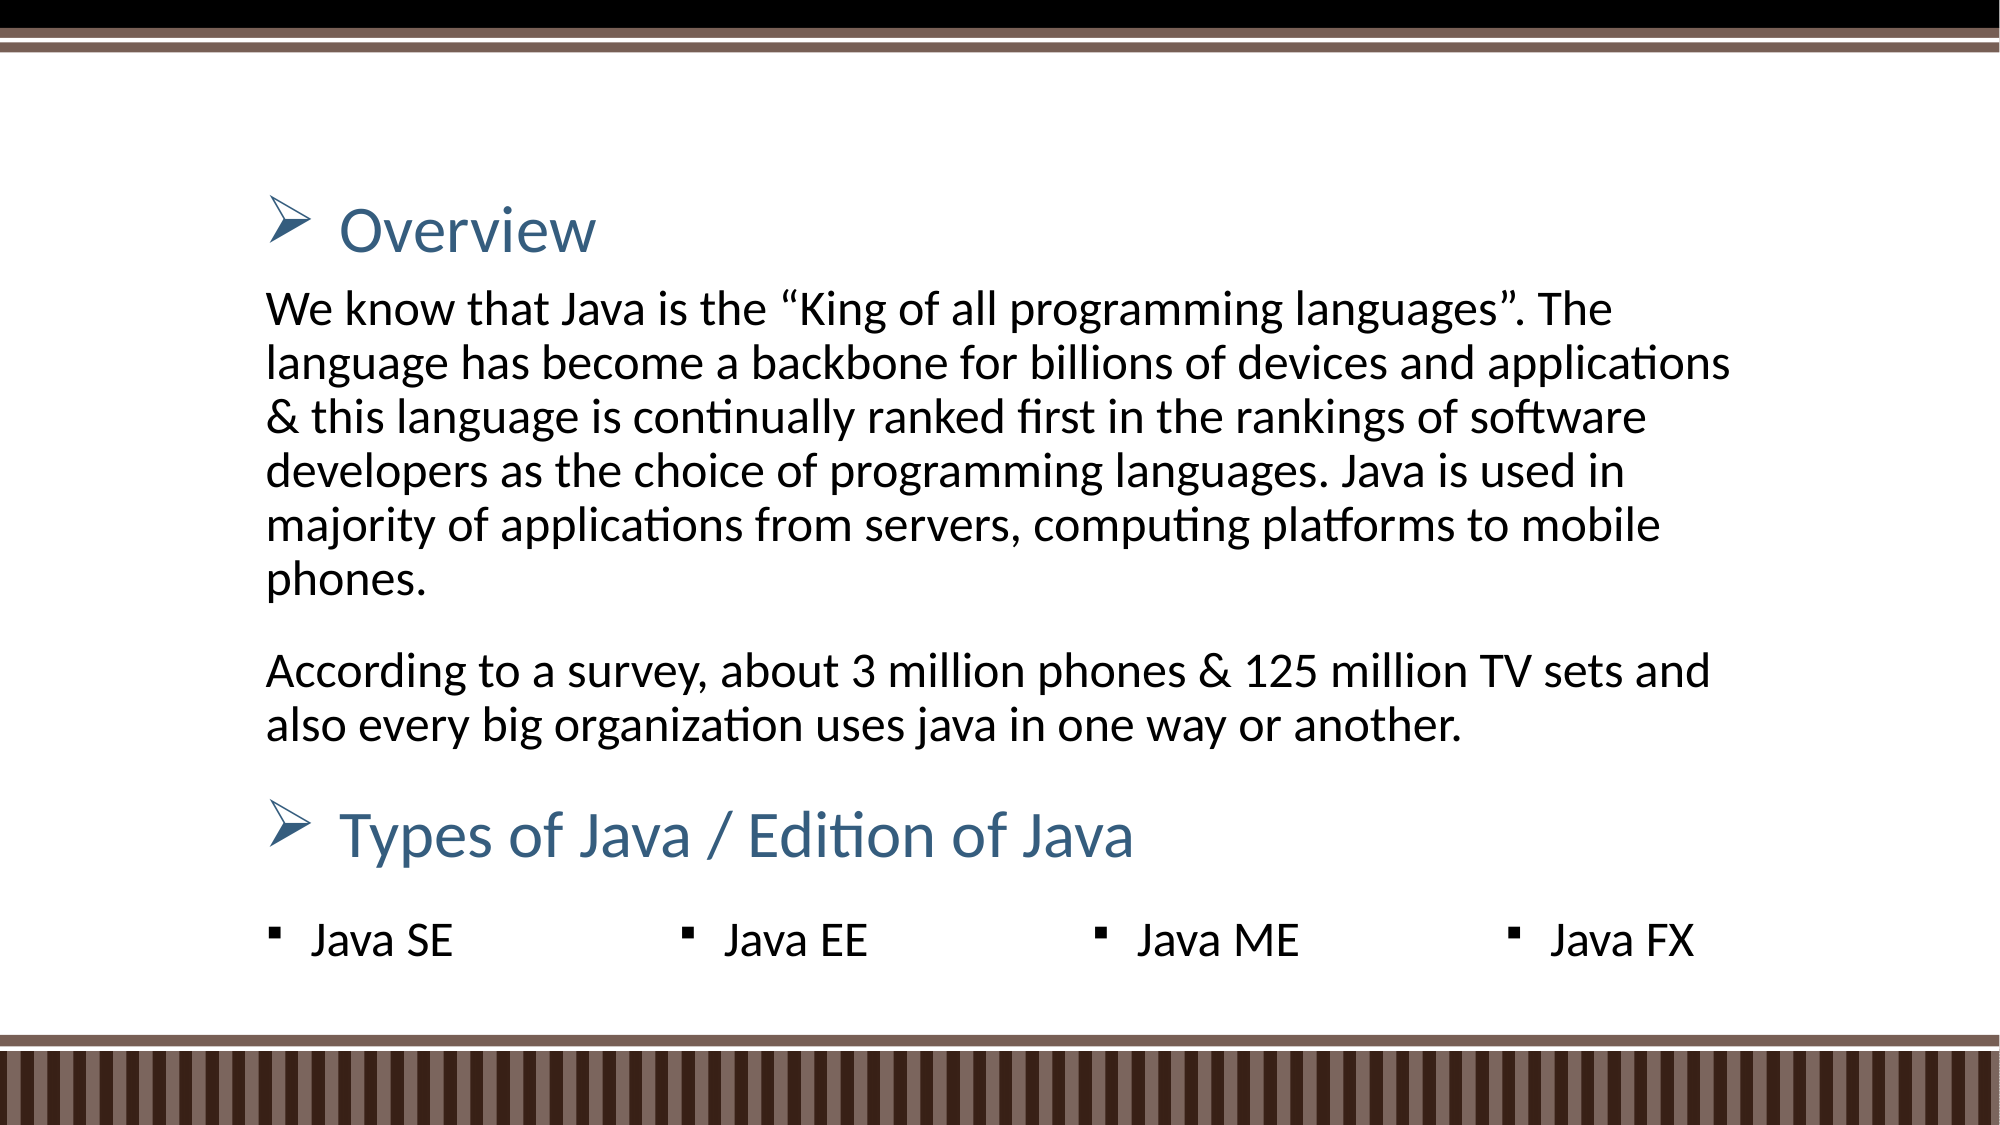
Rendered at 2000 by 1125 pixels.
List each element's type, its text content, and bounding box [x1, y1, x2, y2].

text_box Java SE Java EE Java ME Java FX [259, 906, 1933, 1025]
text_box Types of Java / Edition of Java [249, 704, 1750, 880]
title Overview [249, 99, 1750, 275]
list We know that Java is the “King of all programming languages”. The language has become a backbone for billions of devices and applications & this language is continually ranked first in the rankings of software developers as the choice of programming languages. Java is used in majority of applications from servers, computing platforms to mobile phones. According to a survey, about 3 million phones & 125 million TV sets and also every big organization uses java in one way or another. [259, 275, 1760, 764]
